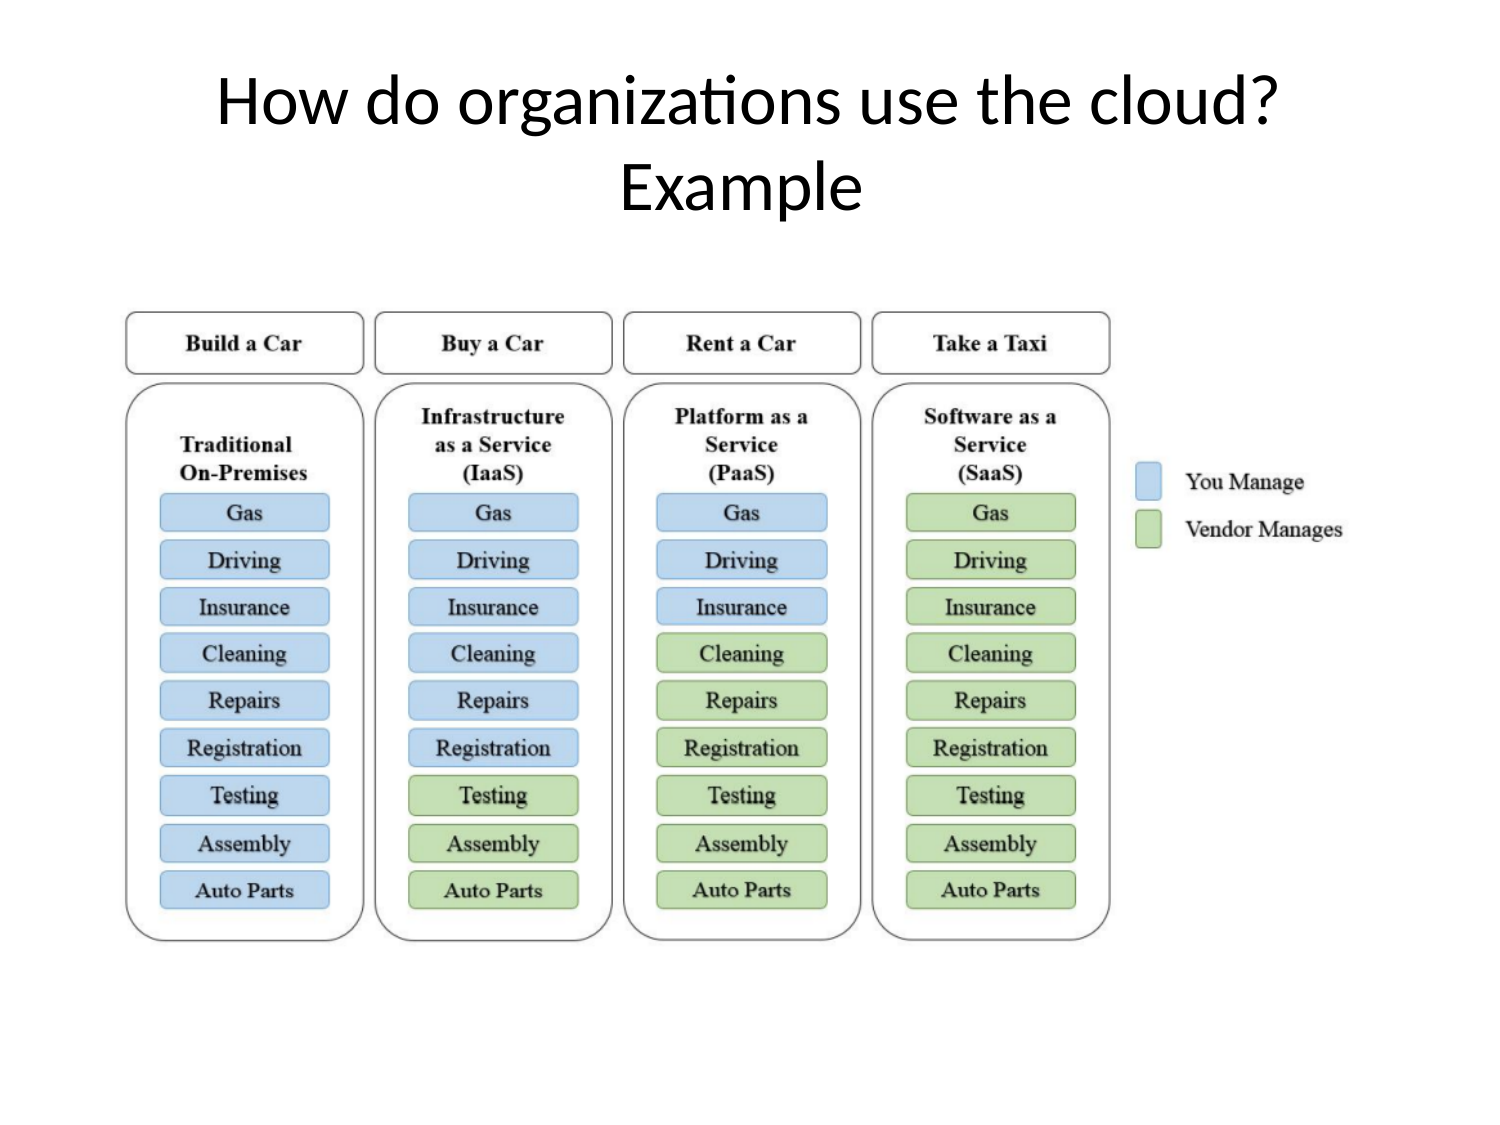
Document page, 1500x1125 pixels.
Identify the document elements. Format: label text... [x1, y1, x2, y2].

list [74, 282, 1426, 986]
title How do organizations use the cloud? Example [75, 45, 1425, 233]
